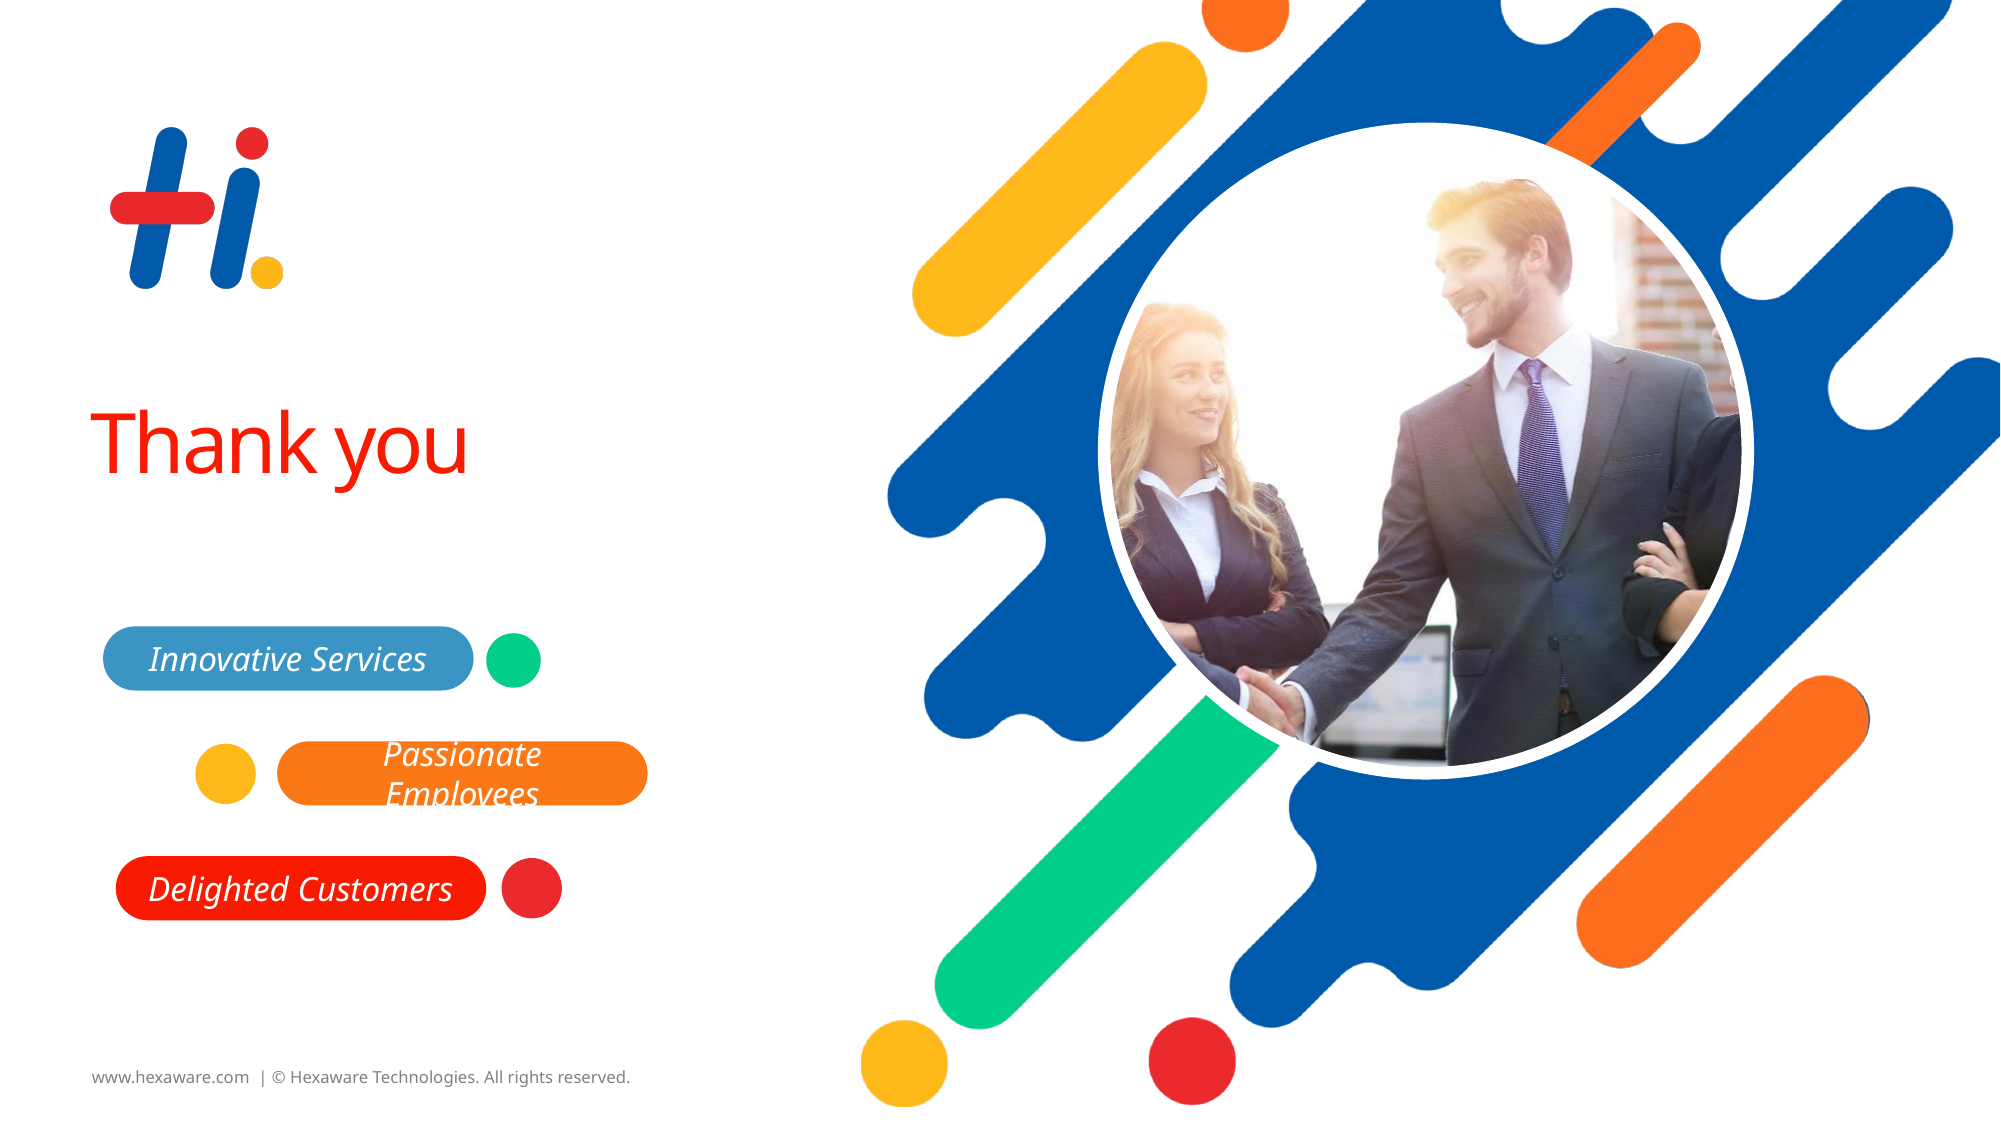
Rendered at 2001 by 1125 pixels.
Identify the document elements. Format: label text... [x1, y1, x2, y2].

picture [110, 127, 283, 289]
title Thank you [90, 405, 924, 497]
picture [862, 0, 2001, 1105]
